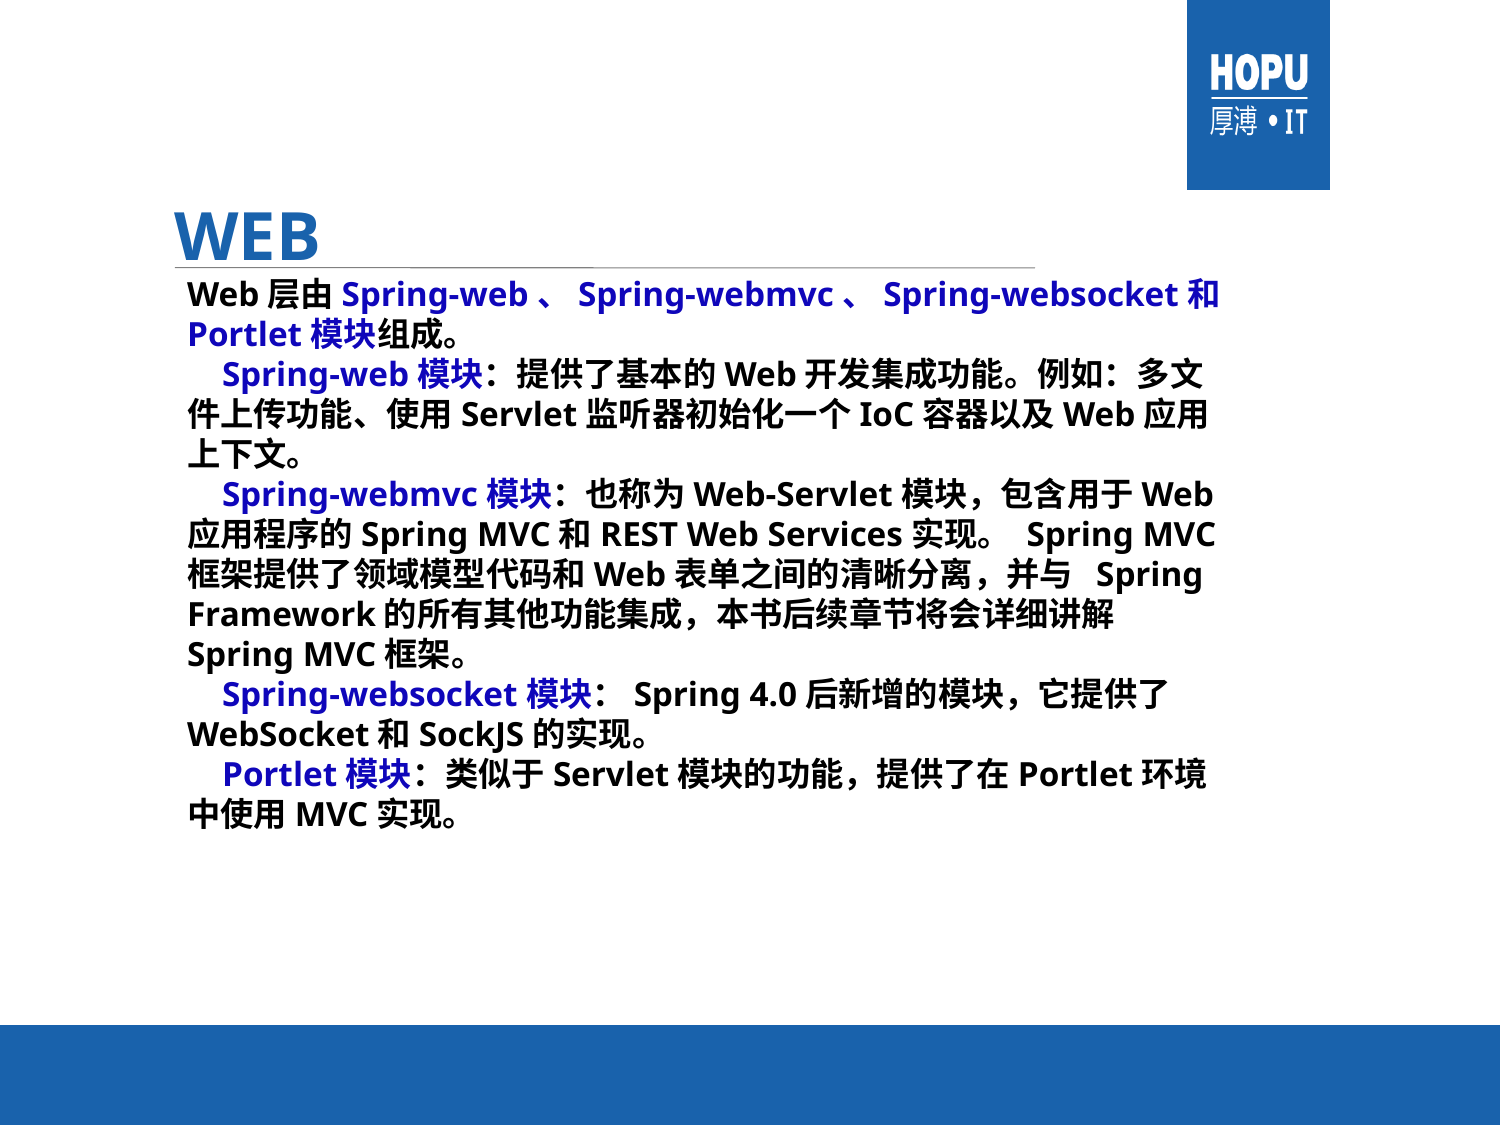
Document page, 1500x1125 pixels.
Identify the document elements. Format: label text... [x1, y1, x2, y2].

picture [1187, 0, 1330, 144]
title Web [159, 144, 1341, 333]
text_box Web层由Spring-web、Spring-webmvc、Spring-websocket和Portlet模块组成。 Spring-web模块：提供了基本的Web开发集成功能。例如：多文件上传功能、使用Servlet监听器初始化一个IoC容器以及Web应用上下文。 Spring-webmvc模块：也称为Web-Servlet模块，包含用于Web应用程序的Spring MVC和REST Web Services实现。 Spring MVC框架提供了领域模型代码和Web表单之间的清晰分离，并与 Spring Framework的所有其他功能集成，本书后续章节将会详细讲解Spring MVC框架。 Spring-websocket模块：Spring 4.0后新增的模块，它提供了WebSocket和SockJS的实现。 Portlet模块：类似于Servlet模块的功能，提供了在Portlet环境中使用MVC实现。 [172, 266, 1239, 840]
